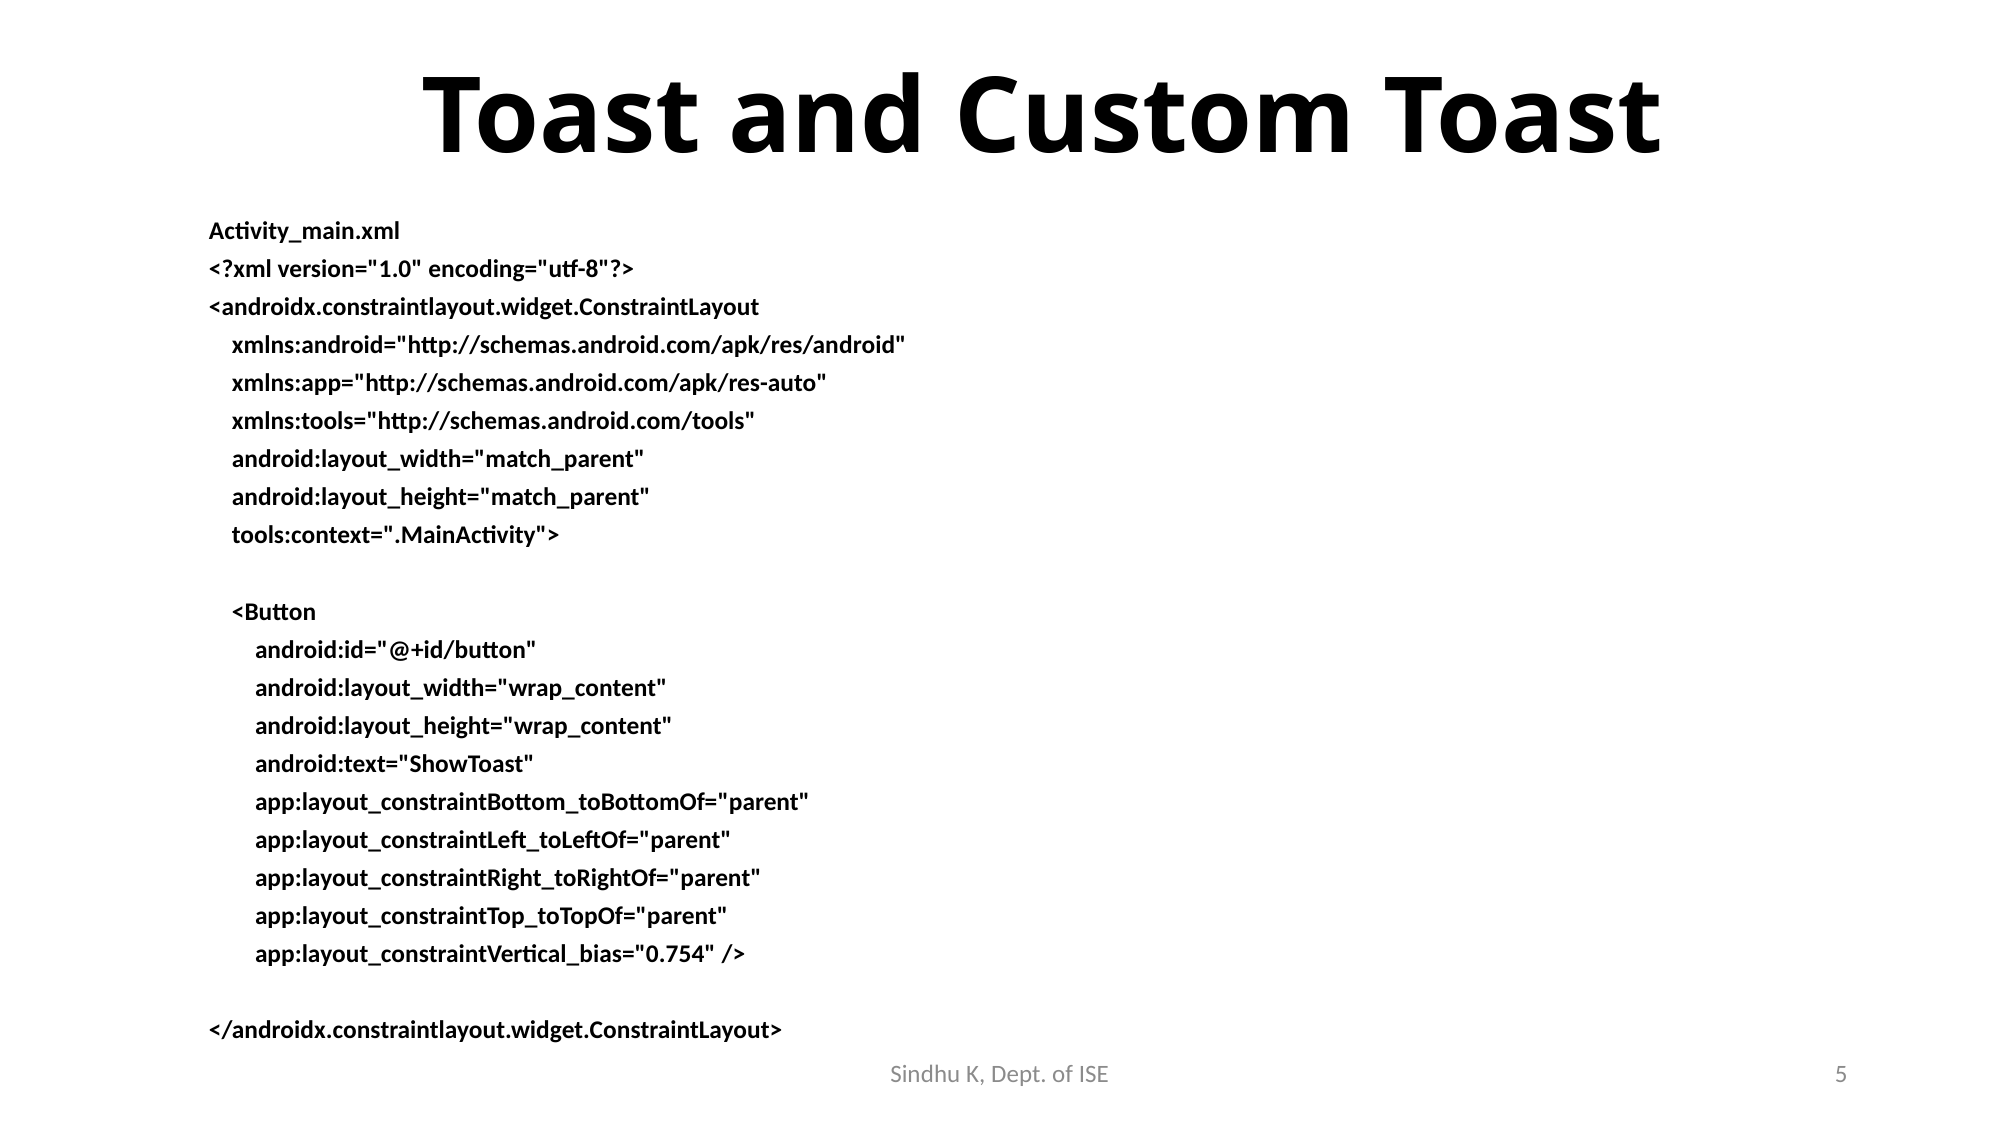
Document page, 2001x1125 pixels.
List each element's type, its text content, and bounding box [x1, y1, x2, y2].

footer Sindhu K, Dept. of ISE [662, 1042, 1338, 1103]
slide_number 5 [1412, 1042, 1863, 1103]
title Toast and Custom Toast [193, 53, 1891, 183]
subtitle Activity_main.xml <?xml version="1.0" encoding="utf-8"?> <androidx.constraintlayout.widget.ConstraintLayout xmlns:android="http://schemas.android.com/apk/res/android" xmlns:app="http://schemas.android.com/apk/res-auto" xmlns:tools="http://schemas.android.com/tools" android:layout_width="match_parent" android:layout_height="match_parent" tools:context=".MainActivity"> <Button android:id="@+id/button" android:layout_width="wrap_content" android:layout_height="wrap_content" android:text="ShowToast" app:layout_constraintBottom_toBottomOf="parent" app:layout_constraintLeft_toLeftOf="parent" app:layout_constraintRight_toRightOf="parent" app:layout_constraintTop_toTopOf="parent" app:layout_constraintVertical_bias="0.754" /> </androidx.constraintlayout.widget.ConstraintLayout> [193, 209, 1891, 1059]
